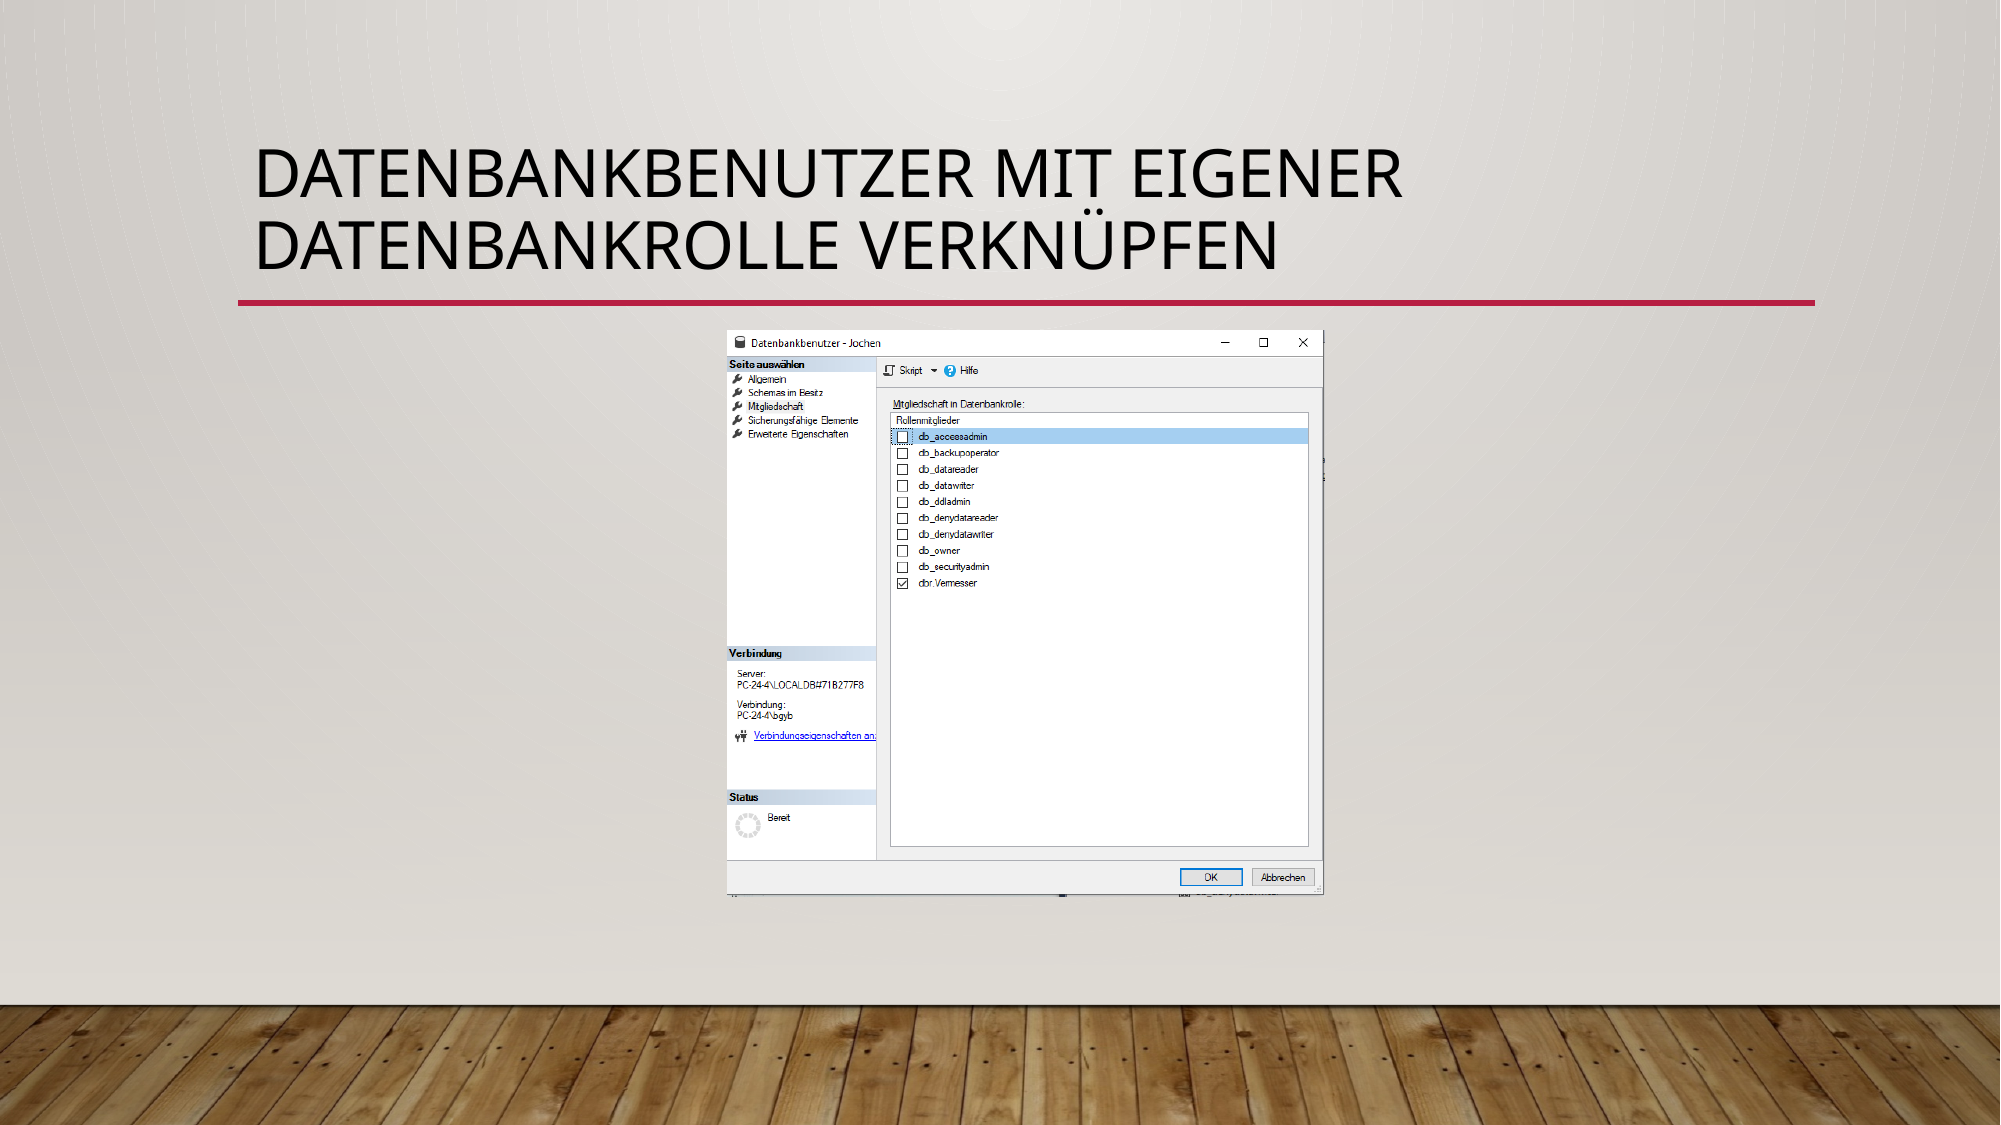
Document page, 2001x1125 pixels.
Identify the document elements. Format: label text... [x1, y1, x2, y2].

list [727, 330, 1325, 897]
picture [0, 1005, 2000, 1125]
title Datenbankbenutzer mit eigener Datenbankrolle verknüpfen [238, 131, 1814, 305]
